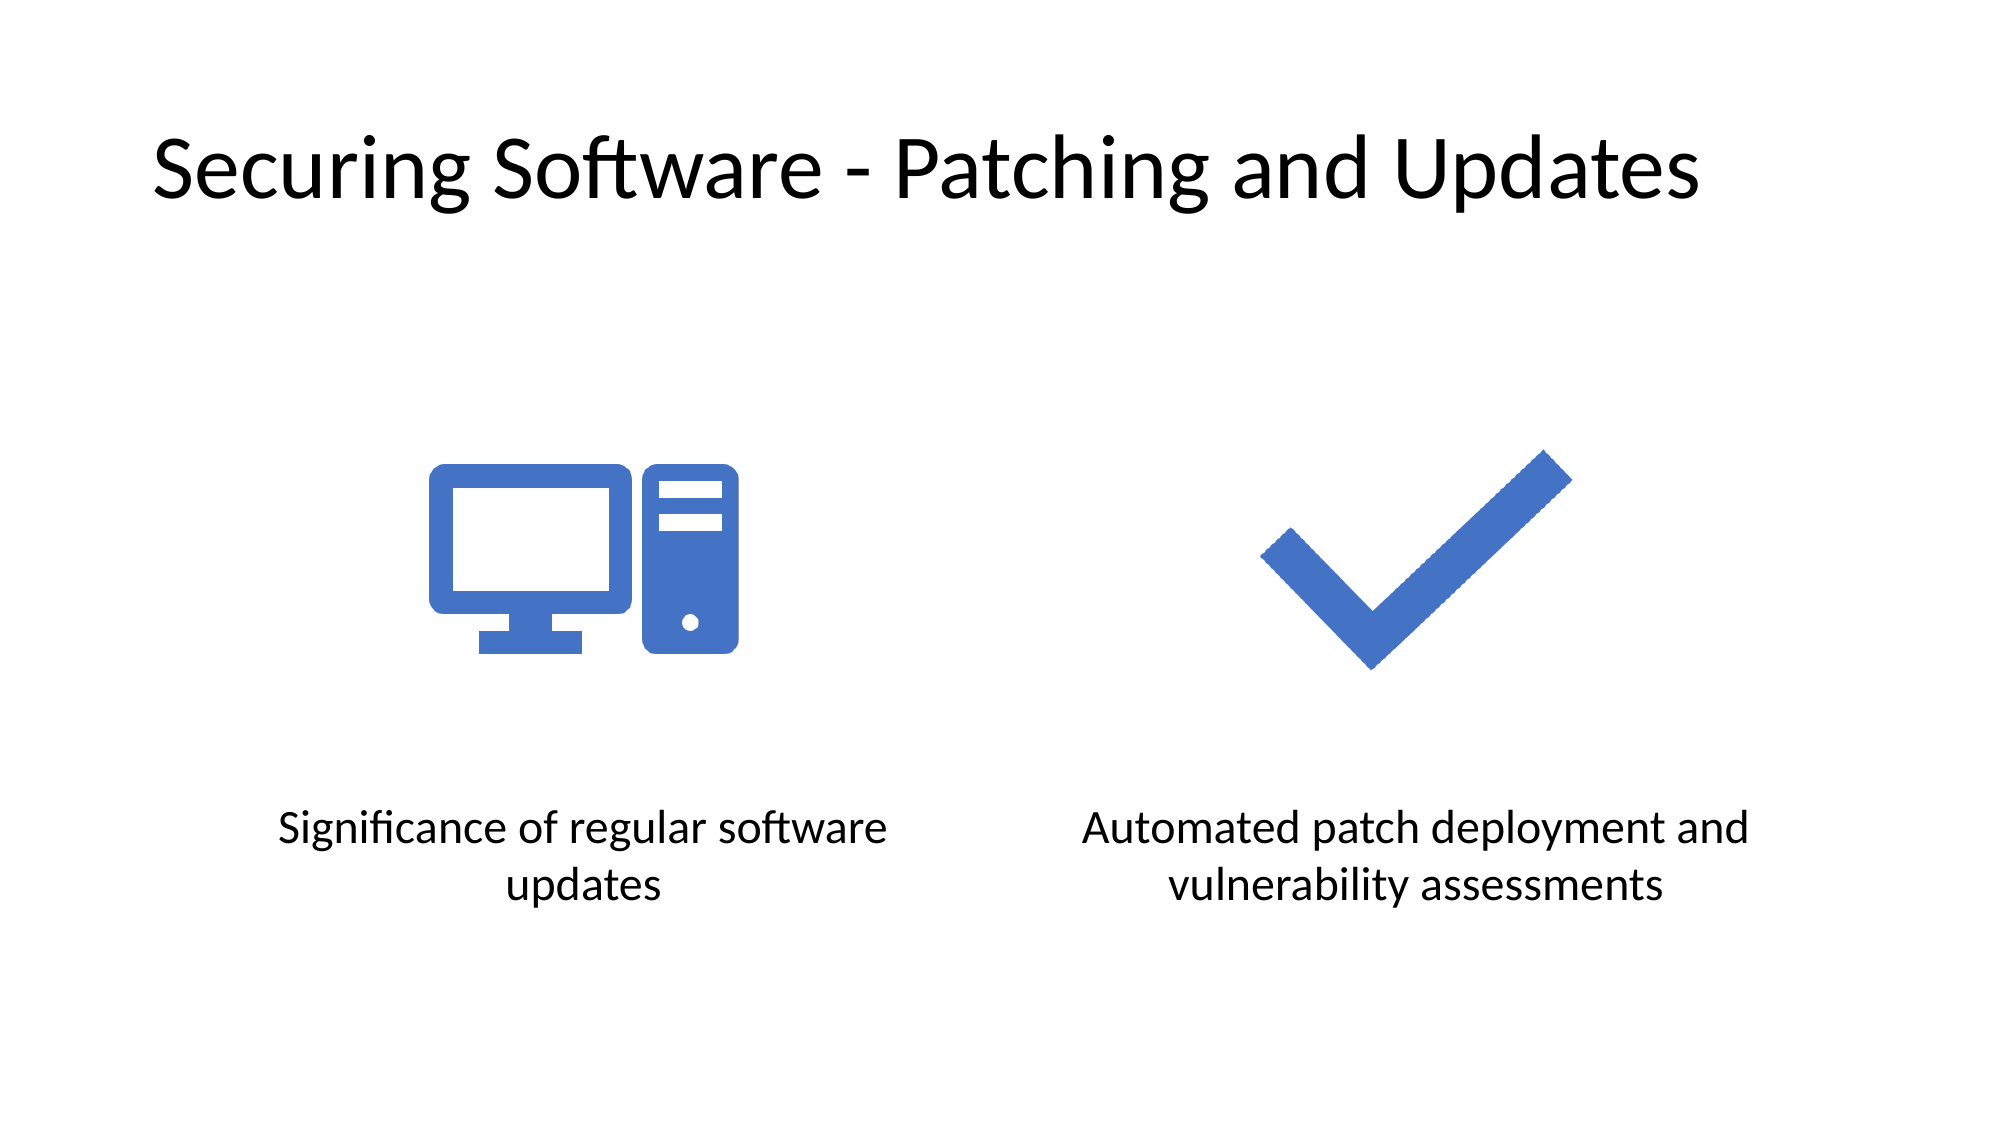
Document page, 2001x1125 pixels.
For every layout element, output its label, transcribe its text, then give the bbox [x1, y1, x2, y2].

title Securing Software - Patching and Updates [137, 59, 1863, 278]
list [137, 299, 1863, 1014]
